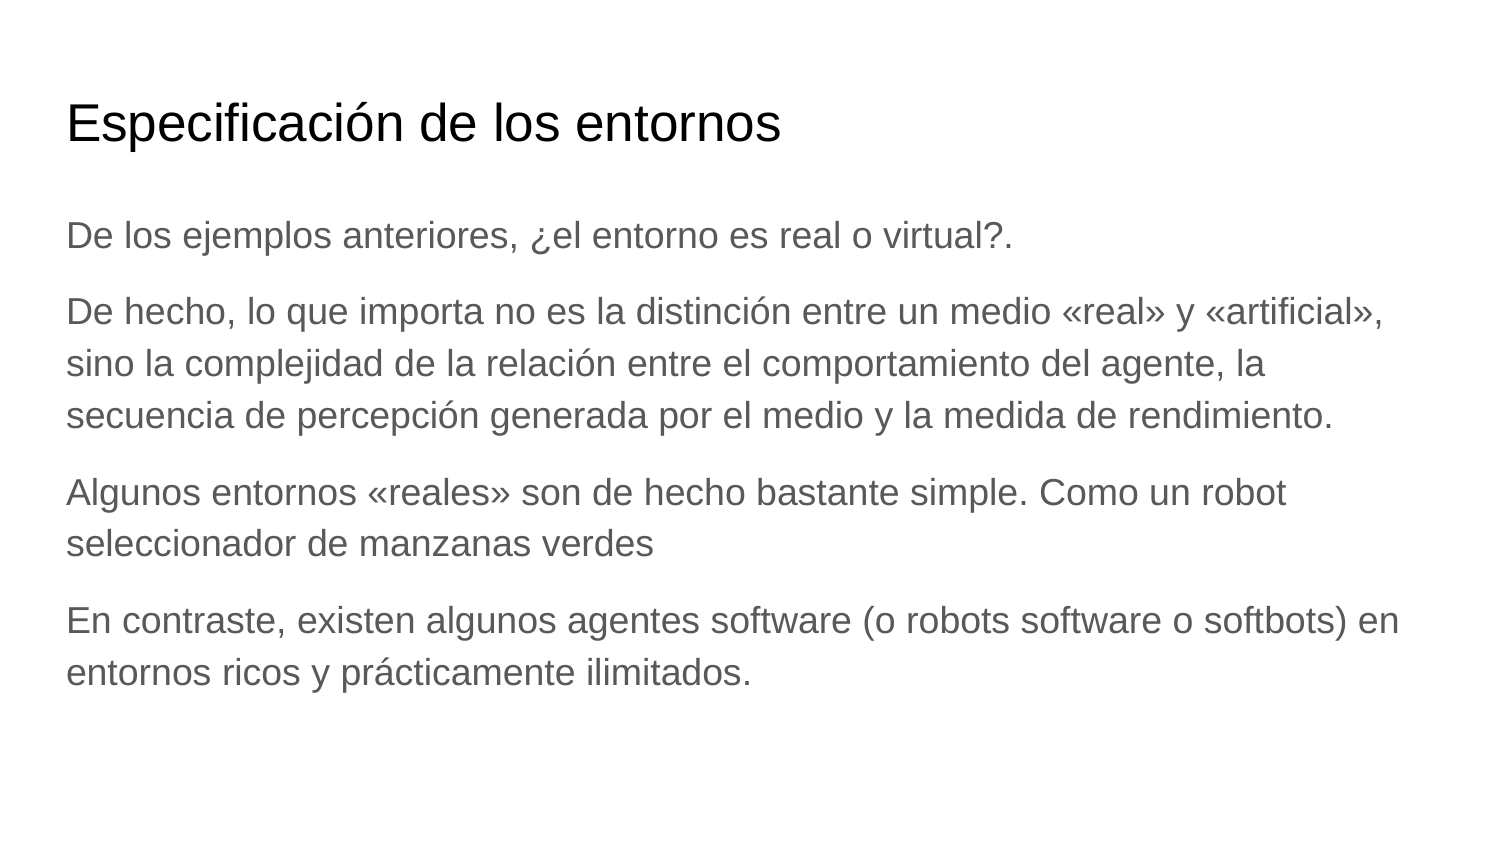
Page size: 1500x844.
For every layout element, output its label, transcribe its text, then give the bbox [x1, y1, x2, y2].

list De los ejemplos anteriores, ¿el entorno es real o virtual?. De hecho, lo que importa no es la distinción entre un medio «real» y «artificial», sino la complejidad de la relación entre el comportamiento del agente, la secuencia de percepción generada por el medio y la medida de rendimiento. Algunos entornos «reales» son de hecho bastante simple. Como un robot seleccionador de manzanas verdes En contraste, existen algunos agentes software (o robots software o softbots) en entornos ricos y prácticamente ilimitados. [51, 189, 1449, 750]
title Especificación de los entornos [51, 72, 1449, 167]
